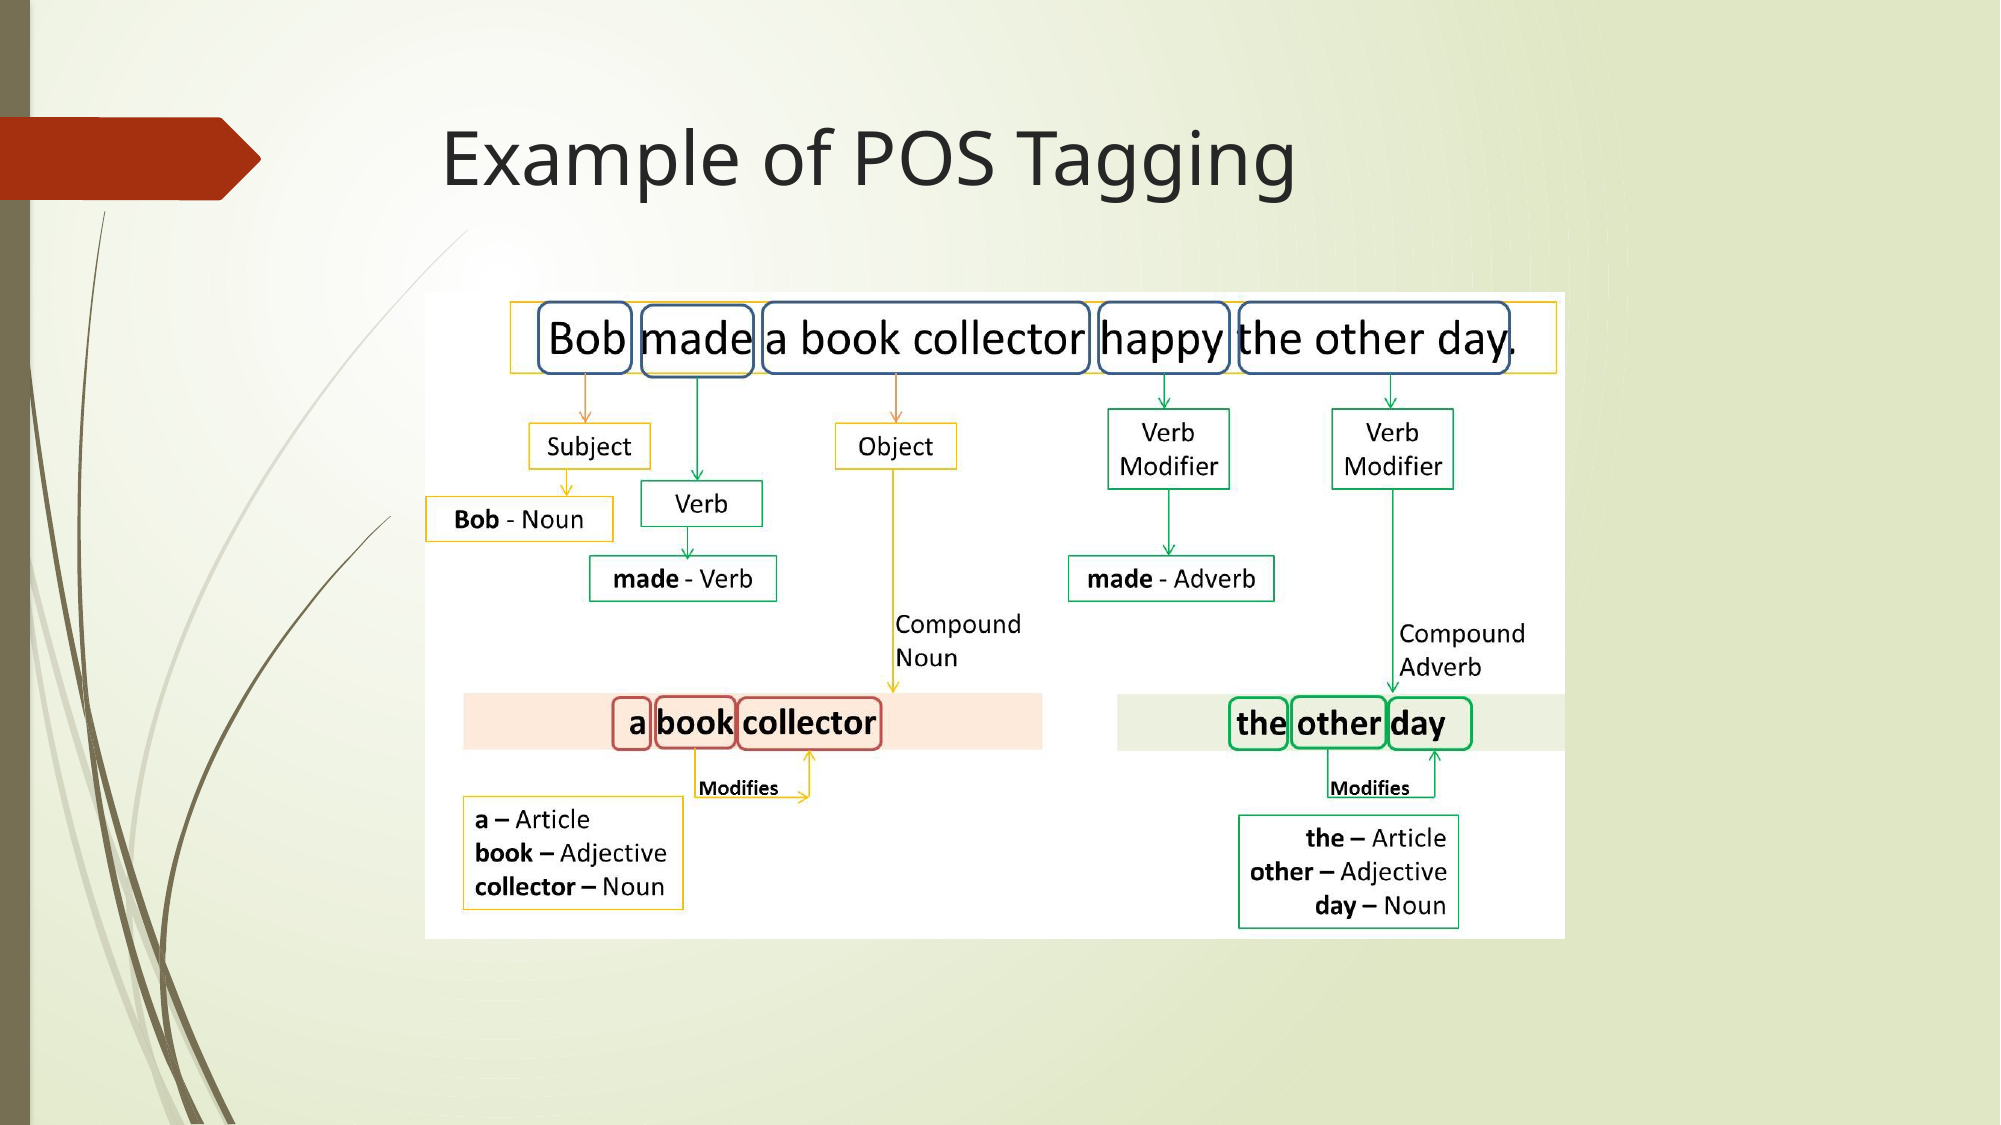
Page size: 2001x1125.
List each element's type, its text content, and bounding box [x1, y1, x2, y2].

picture [425, 292, 1565, 939]
title Example of POS Tagging [425, 102, 1888, 313]
